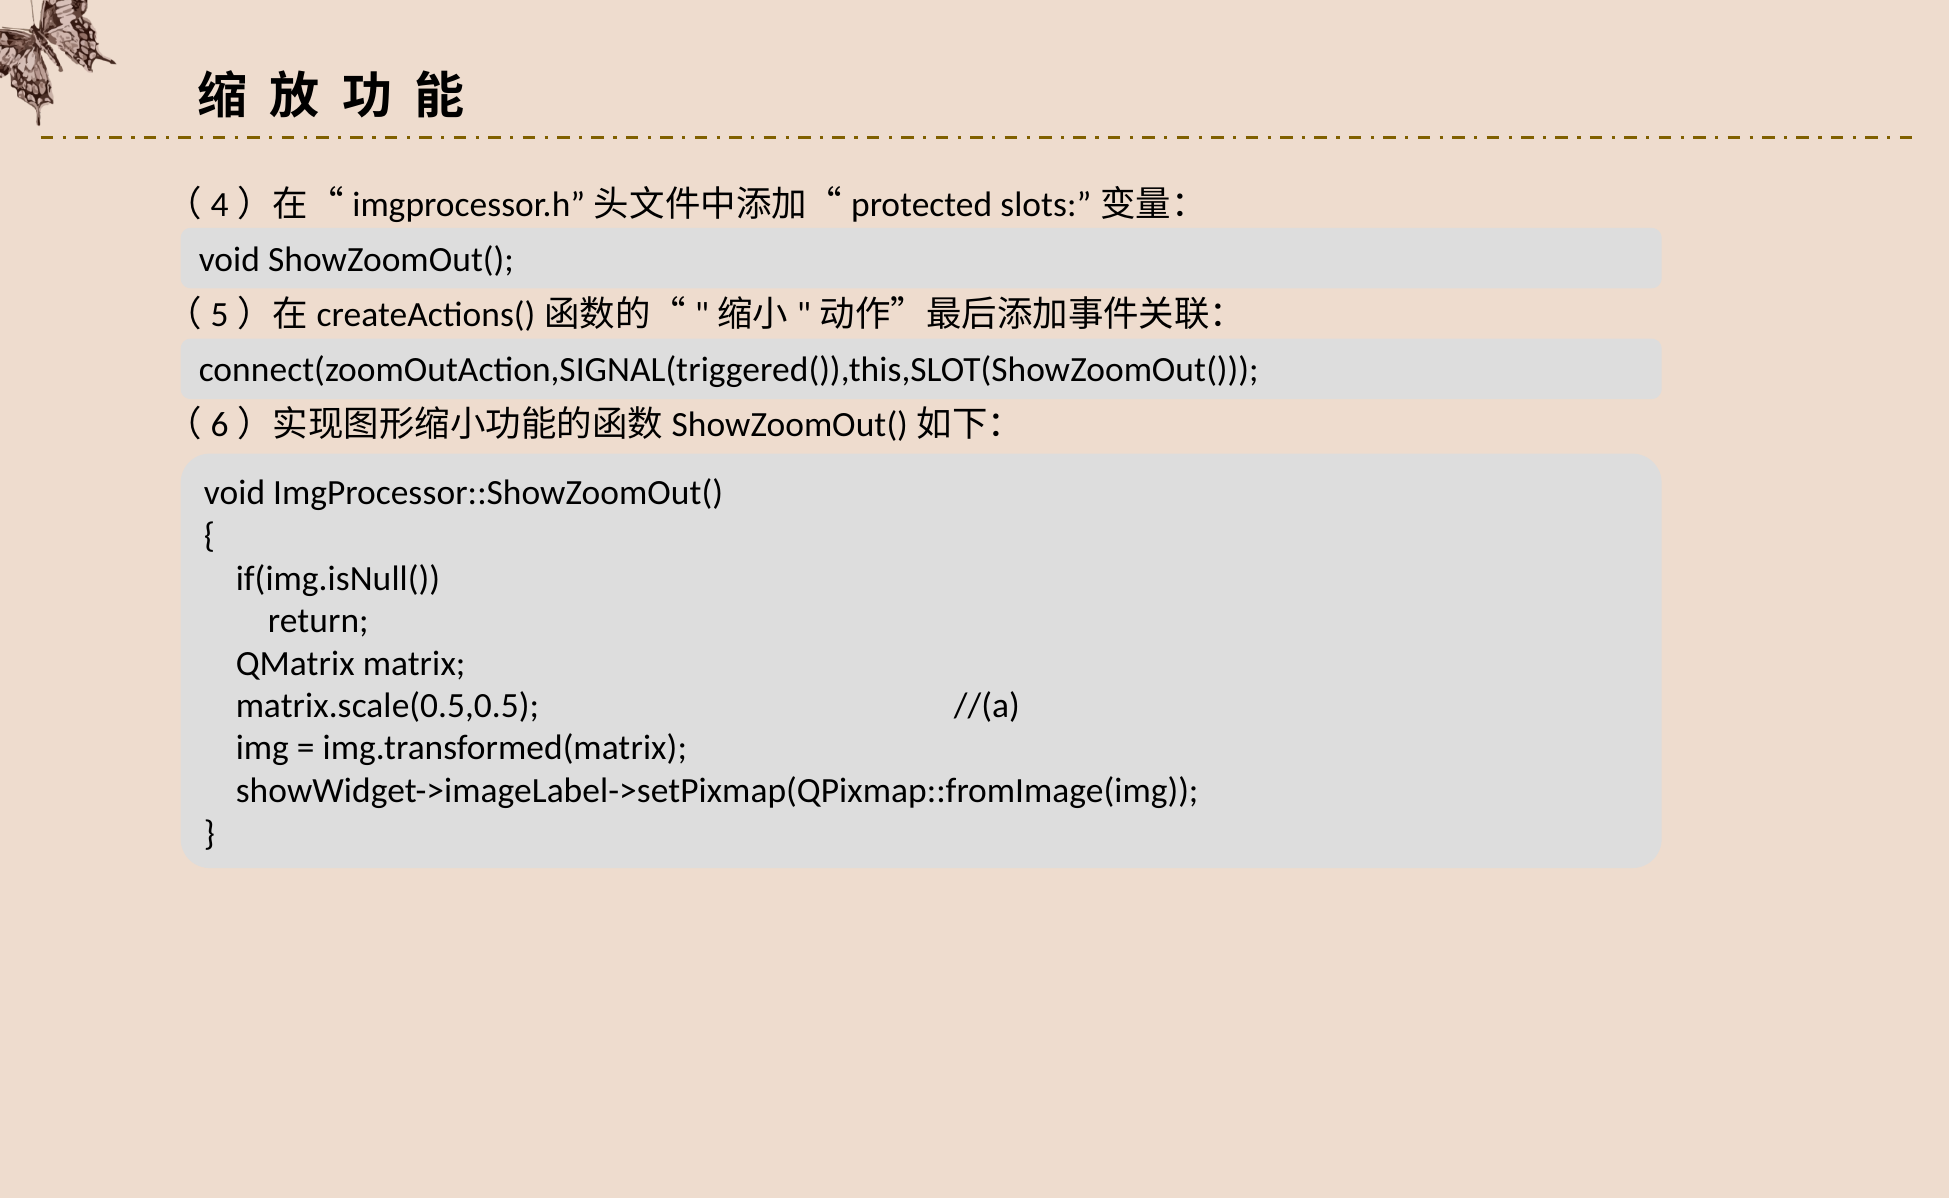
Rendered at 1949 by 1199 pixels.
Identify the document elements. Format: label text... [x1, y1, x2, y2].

text_box 缩 放 功 能 [182, 55, 480, 131]
text_box （4）在“imgprocessor.h”头文件中添加“protected slots:”变量： void ShowZoomOut(); （5）在createActions()函数的“"缩小"动作”最后添加事件关联： connect(zoomOutAction,SIGNAL(triggered()),this,SLOT(ShowZoomOut())); （6）实现图形缩小功能的函数ShowZoomOut()如下： [151, 173, 1832, 451]
picture [0, 0, 142, 138]
text_box void ImgProcessor::ShowZoomOut() { if(img.isNull()) return; QMatrix matrix; matrix.scale(0.5,0.5); //(a) img = img.transformed(matrix); showWidget->imageLabel->setPixmap(QPixmap::fromImage(img)); } [180, 453, 1662, 869]
